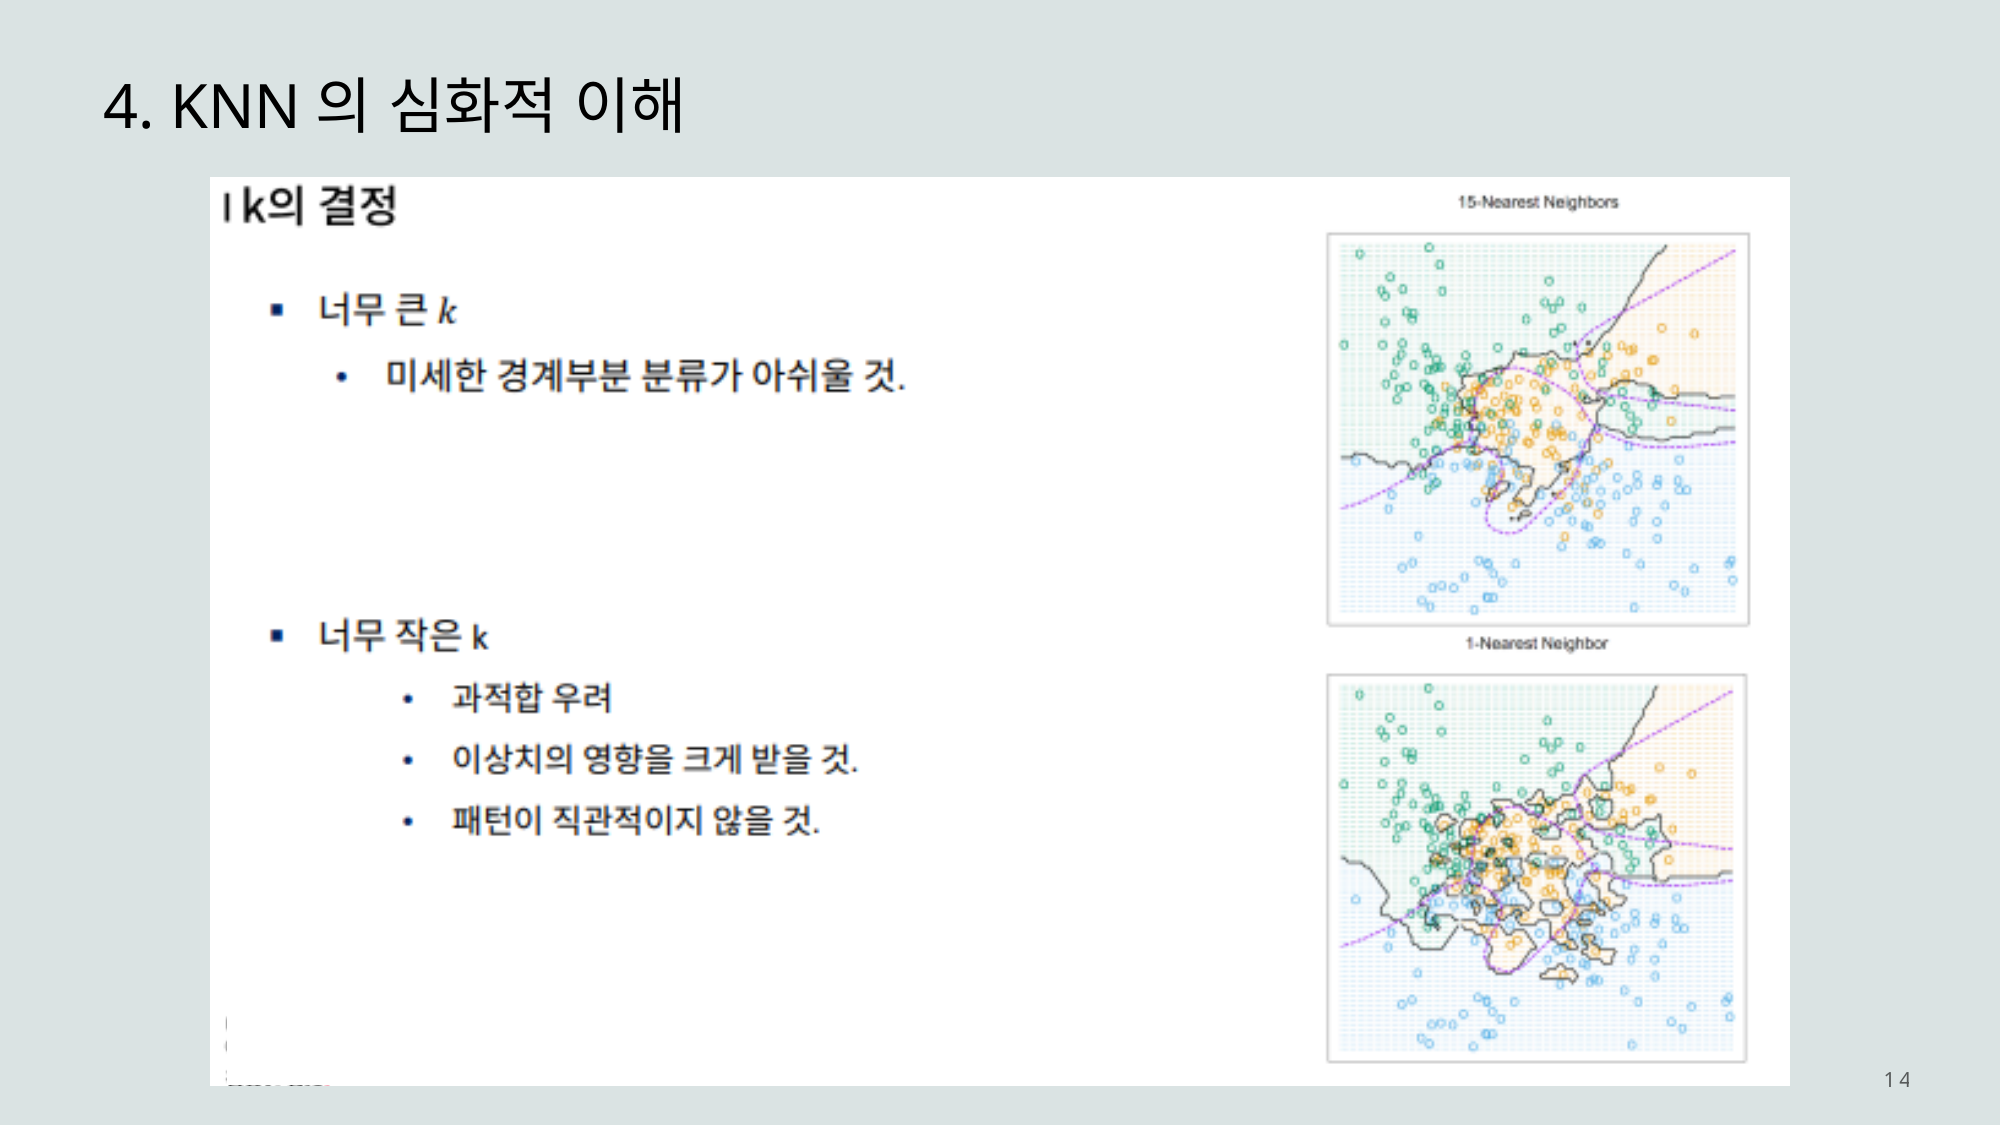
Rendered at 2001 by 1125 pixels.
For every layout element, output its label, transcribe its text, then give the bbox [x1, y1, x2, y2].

title 4. KNN의 심화적 이해 [88, 58, 1764, 149]
slide_number 14 [1637, 1042, 1927, 1119]
picture [210, 176, 1790, 1086]
